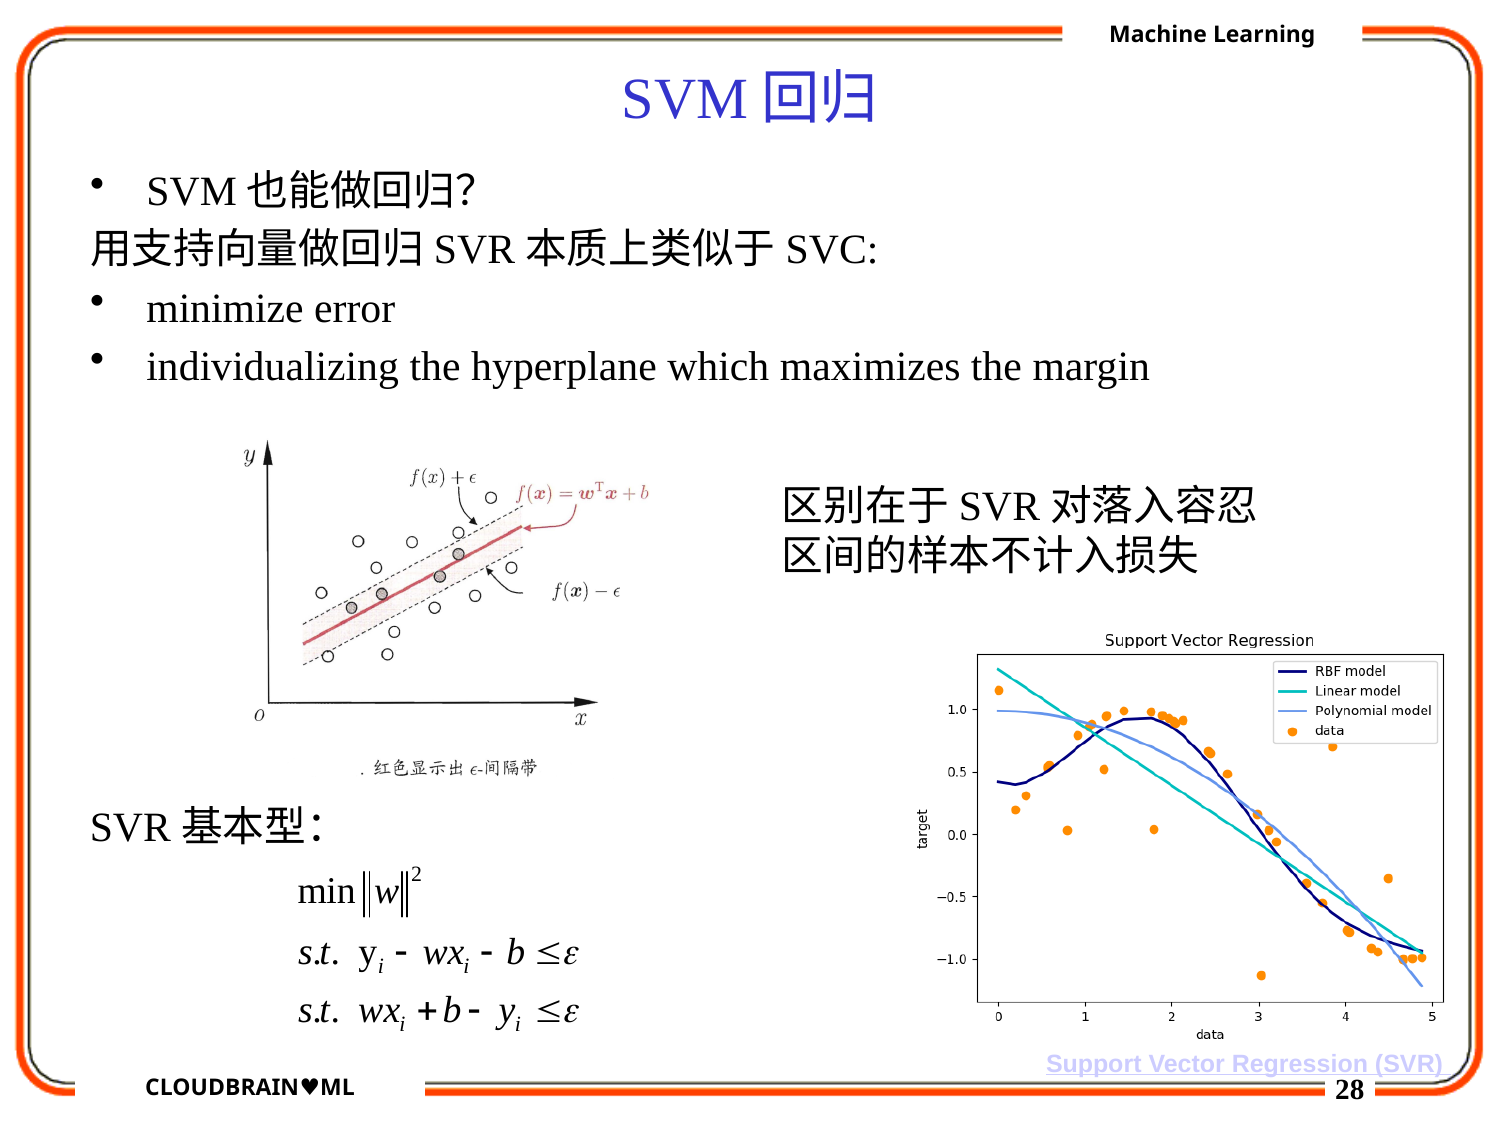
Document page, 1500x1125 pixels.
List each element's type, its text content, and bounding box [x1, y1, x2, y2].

text_box SVR基本型： [75, 791, 700, 857]
picture [12, 24, 1488, 1101]
picture [425, 1075, 1325, 1101]
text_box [291, 857, 591, 1040]
title SVM回归 [112, 62, 1388, 129]
list SVM也能做回归？ 用支持向量做回归SVR本质上类似于SVC: minimize error individualizing the hyperplane which maximizes the margin [75, 156, 1425, 1075]
text_box 区别在于SVR对落入容忍区间的样本不计入损失 [767, 471, 1311, 587]
picture [241, 432, 650, 779]
text_box Support Vector Regression (SVR) [1024, 1039, 1473, 1085]
